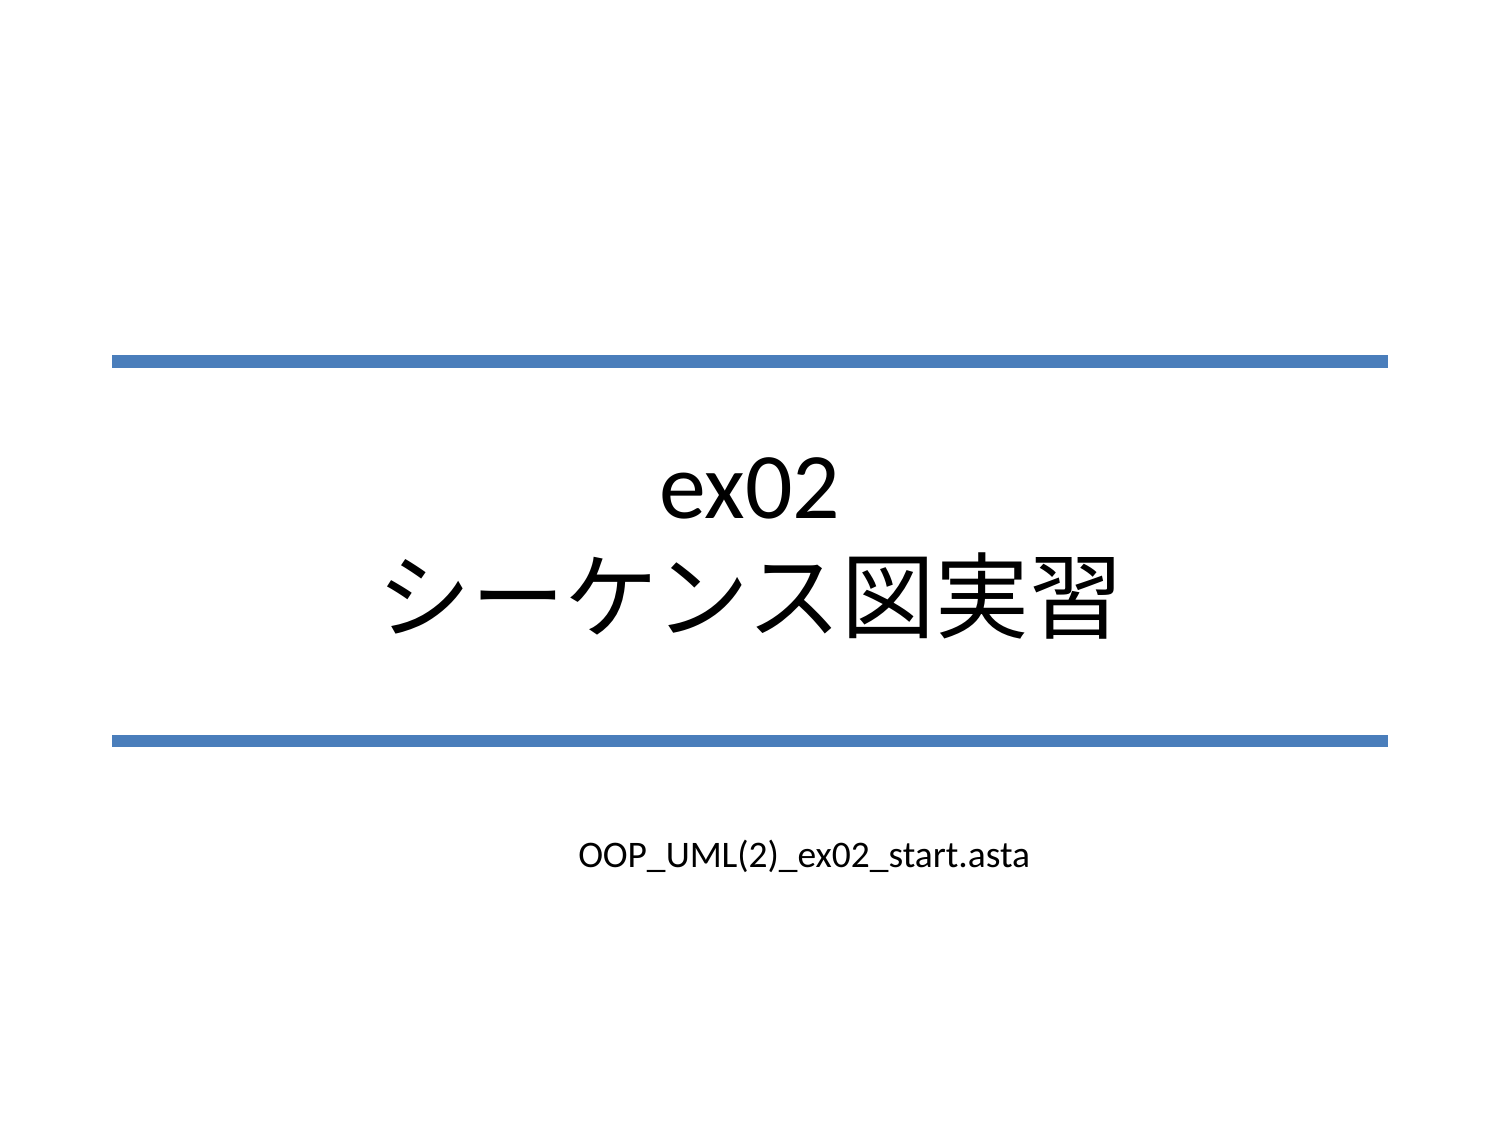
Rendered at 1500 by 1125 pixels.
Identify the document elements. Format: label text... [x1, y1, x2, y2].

text_box ex02 シーケンス図実習 [362, 417, 1138, 658]
text_box OOP_UML(2)_ex02_start.asta [563, 822, 1046, 927]
